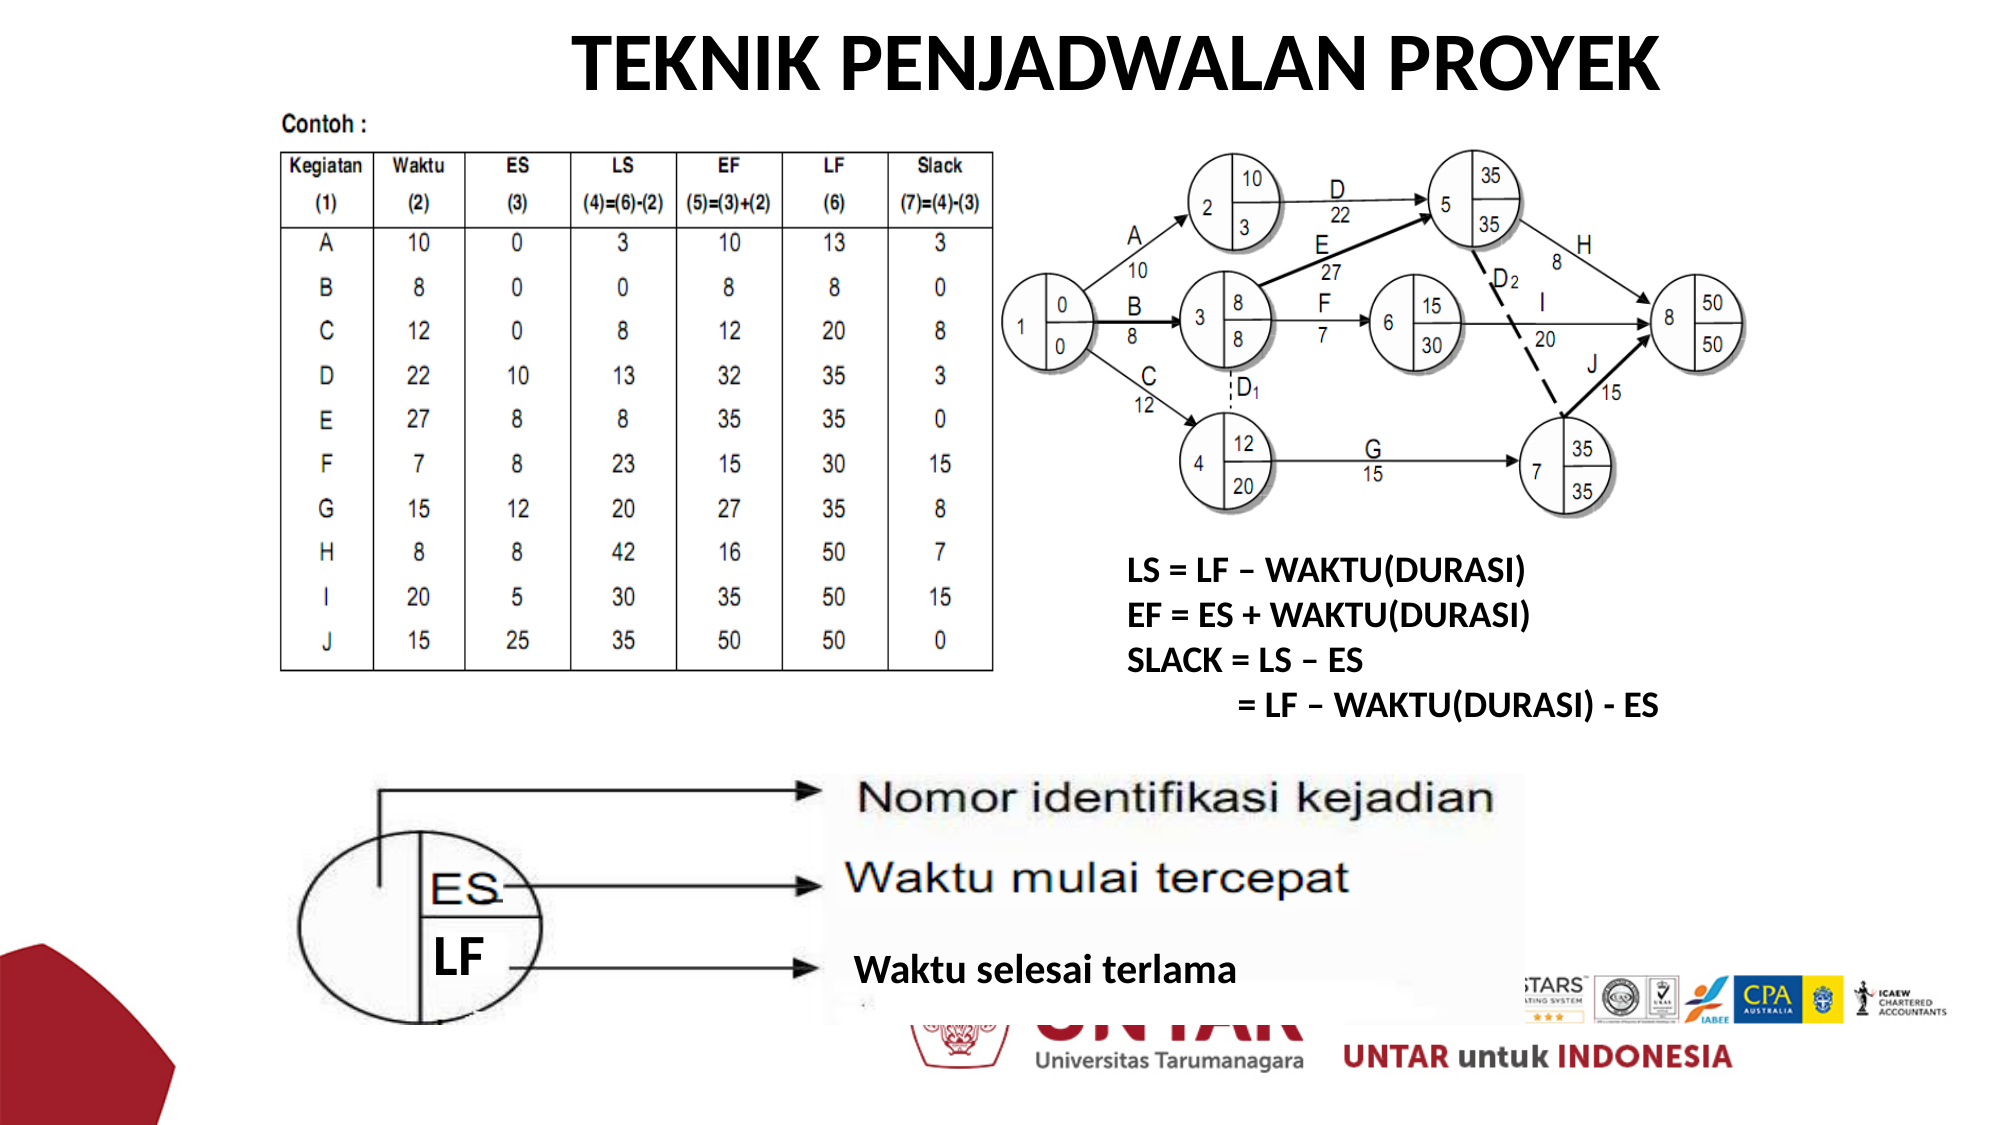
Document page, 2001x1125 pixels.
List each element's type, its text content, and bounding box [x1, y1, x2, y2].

text_box TEKNIK PENJADWALAN PROYEK [556, 0, 1696, 115]
text_box LS = LF – WAKTU(DURASI) EF = ES + WAKTU(DURASI) SLACK = LS – ES = LF – WAKTU(DURASI) - ES [1112, 537, 1700, 733]
picture [0, 0, 2001, 1125]
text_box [287, 774, 1713, 1025]
